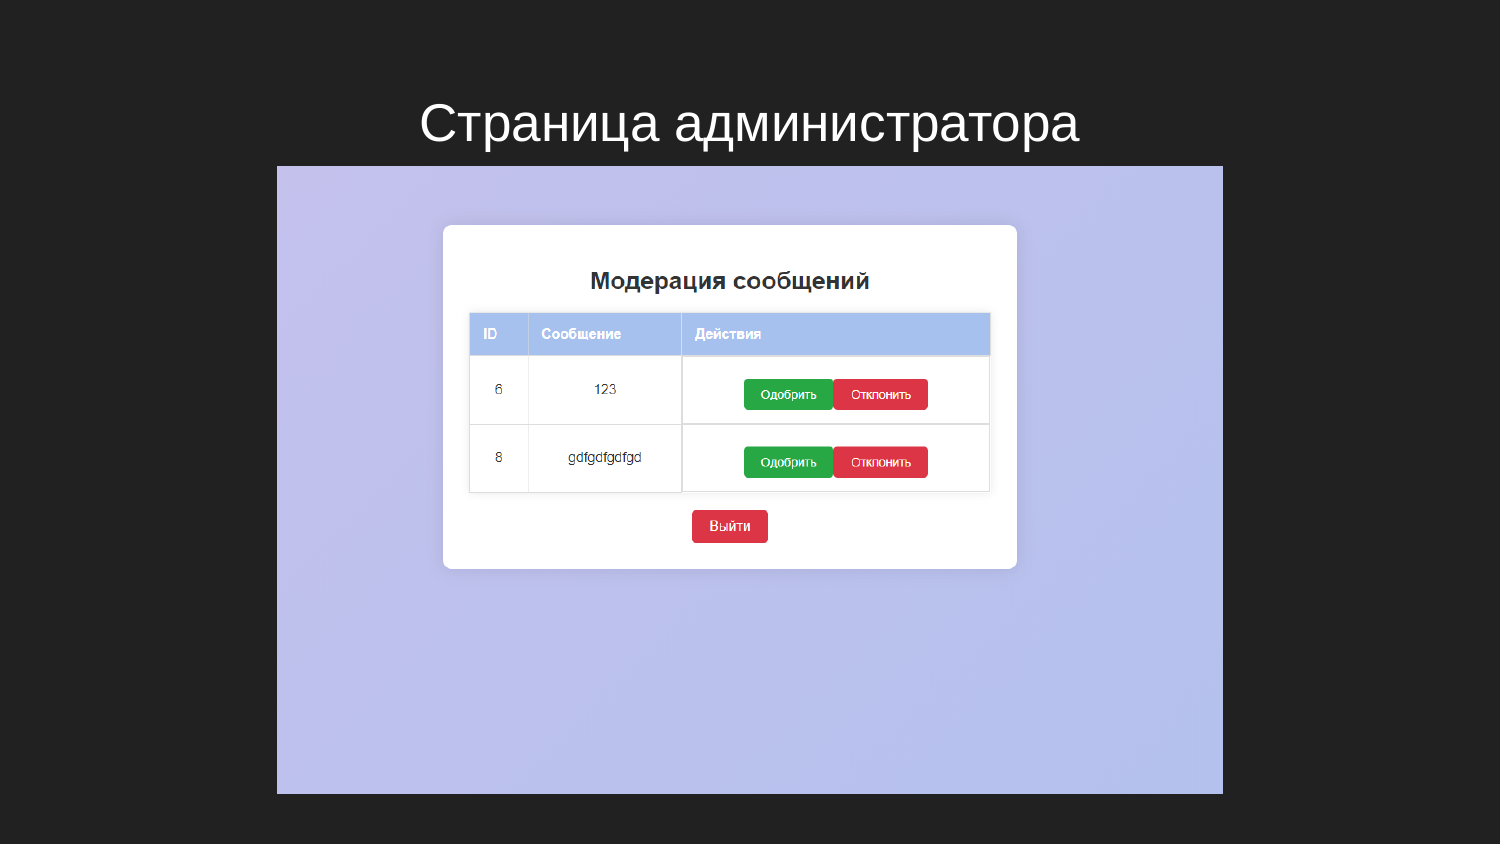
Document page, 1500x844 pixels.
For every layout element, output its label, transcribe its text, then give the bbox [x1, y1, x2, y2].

title Страница администратора [51, 72, 1449, 167]
picture [277, 166, 1223, 794]
